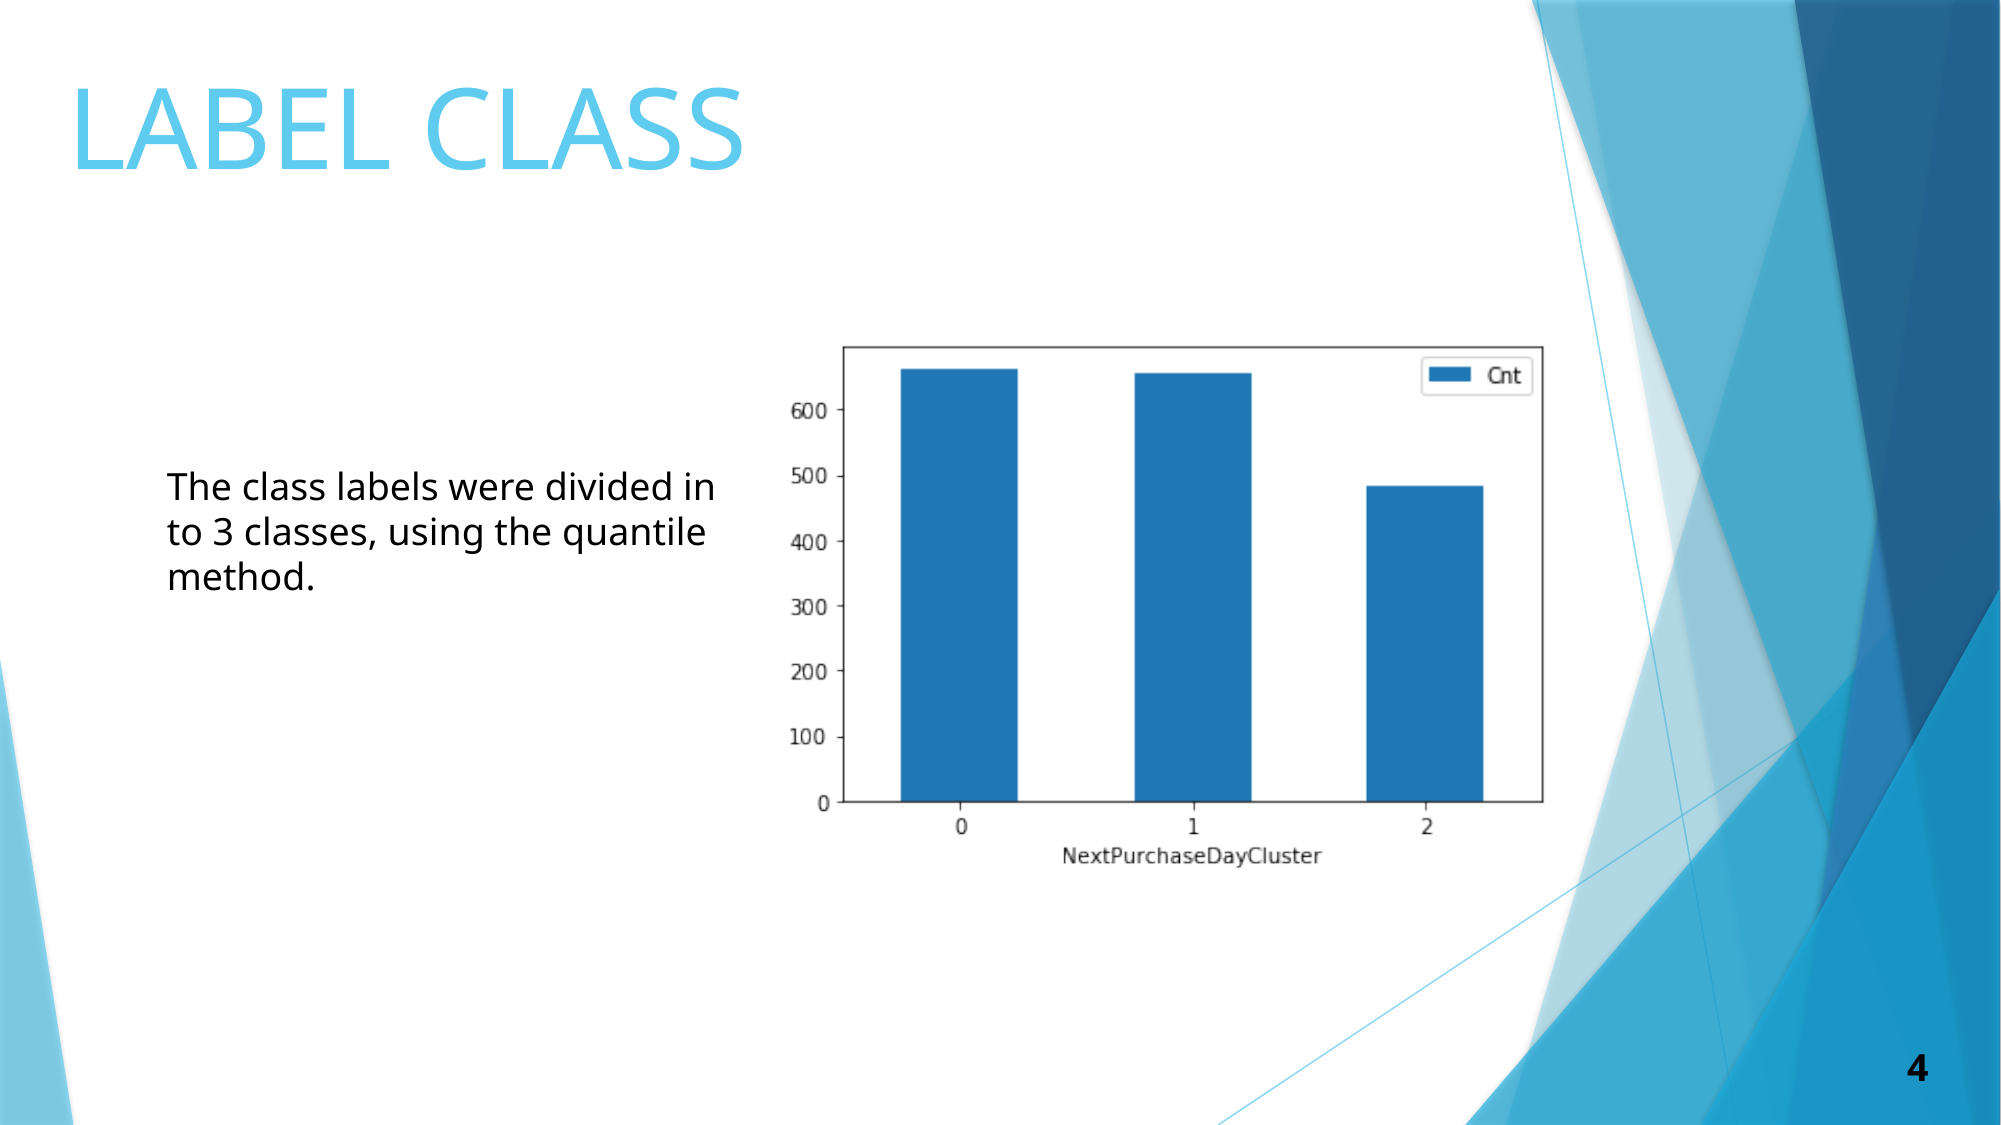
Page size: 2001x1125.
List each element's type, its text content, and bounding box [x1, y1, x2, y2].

picture [774, 333, 1557, 881]
text_box LABEL CLASS [52, 49, 763, 200]
text_box The class labels were divided in to 3 classes, using the quantile method. [152, 455, 743, 606]
slide_number 4 [1831, 1039, 1944, 1099]
